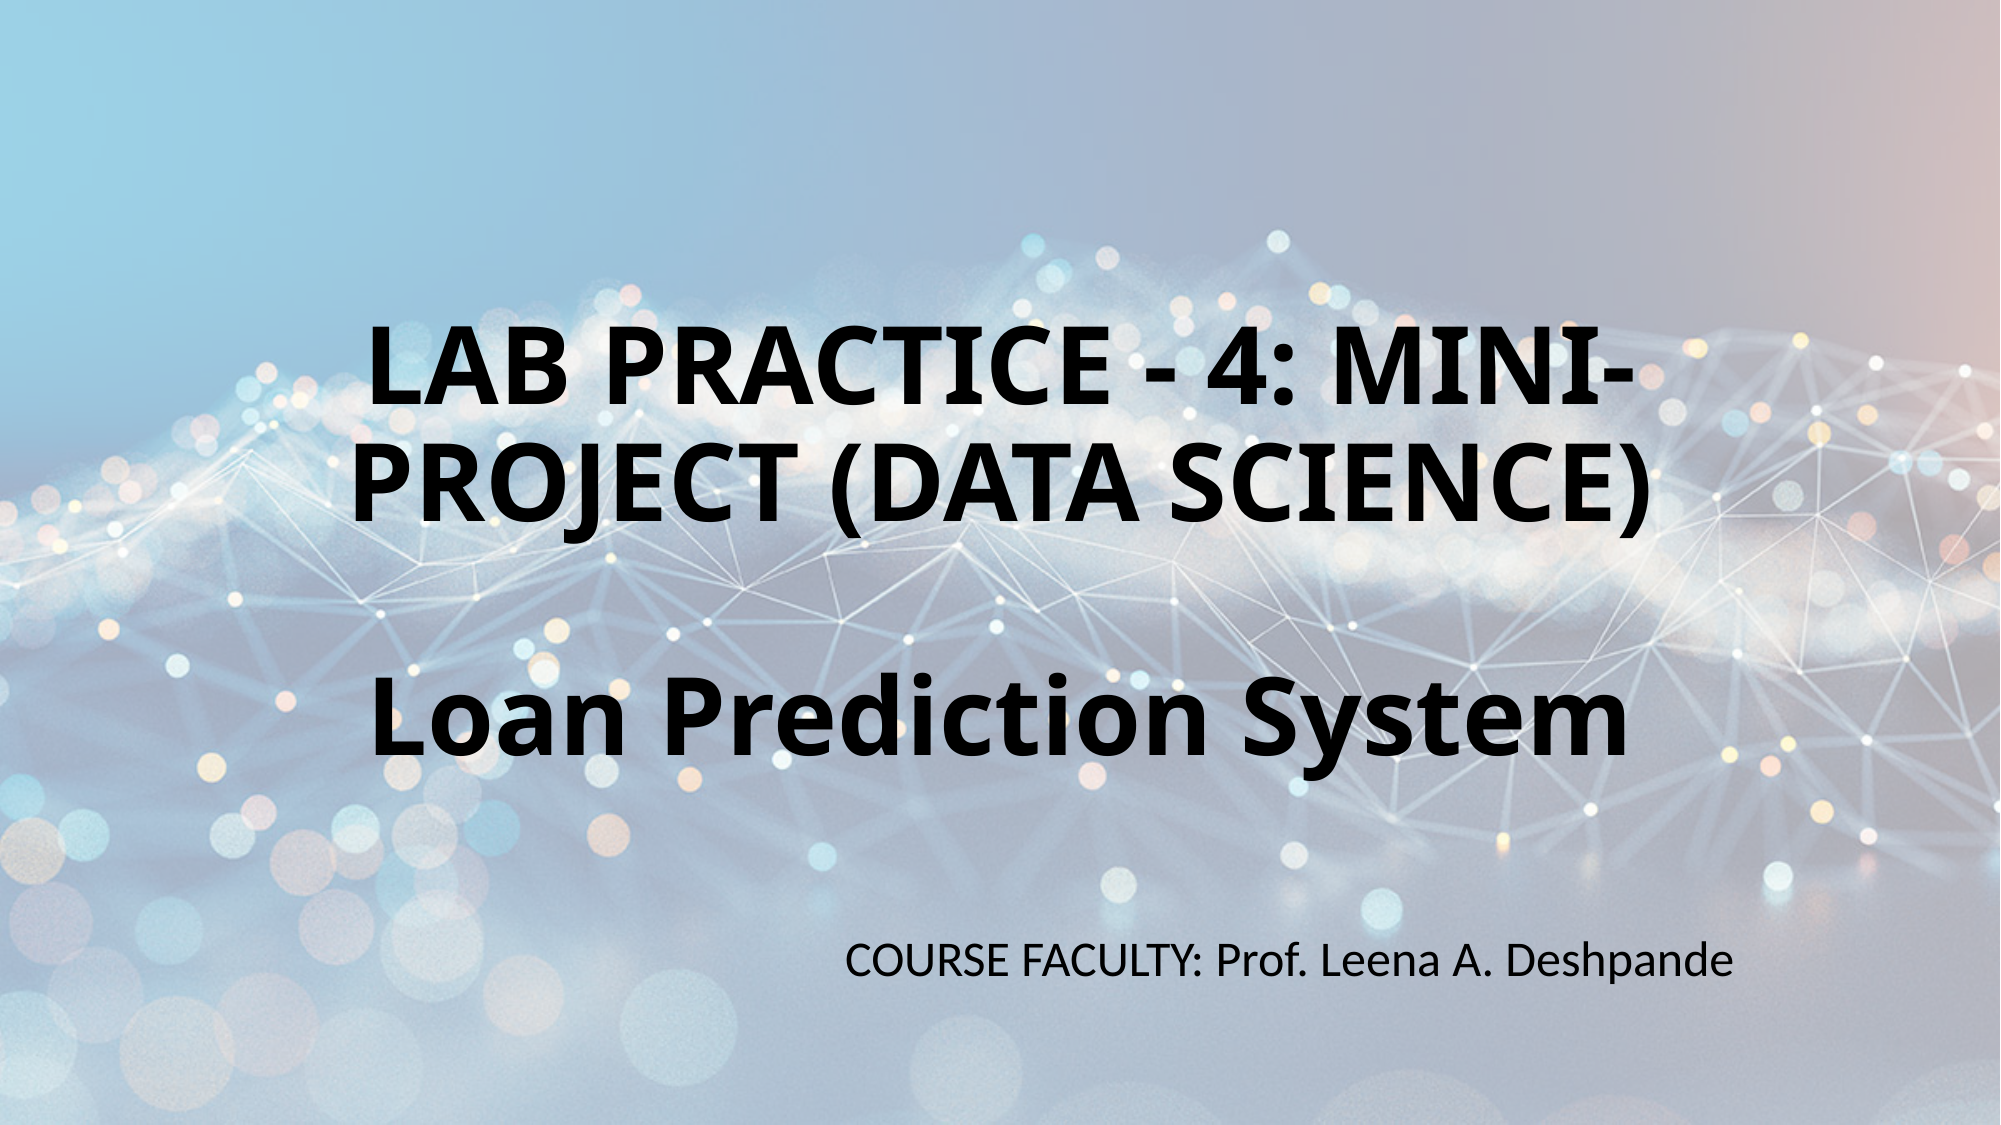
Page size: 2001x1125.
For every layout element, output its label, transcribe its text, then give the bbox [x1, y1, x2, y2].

subtitle COURSE FACULTY: Prof. Leena A. Deshpande [249, 925, 1750, 1125]
title LAB PRACTICE - 4: MINI-PROJECT (DATA SCIENCE) Loan Prediction System [249, 395, 1750, 787]
